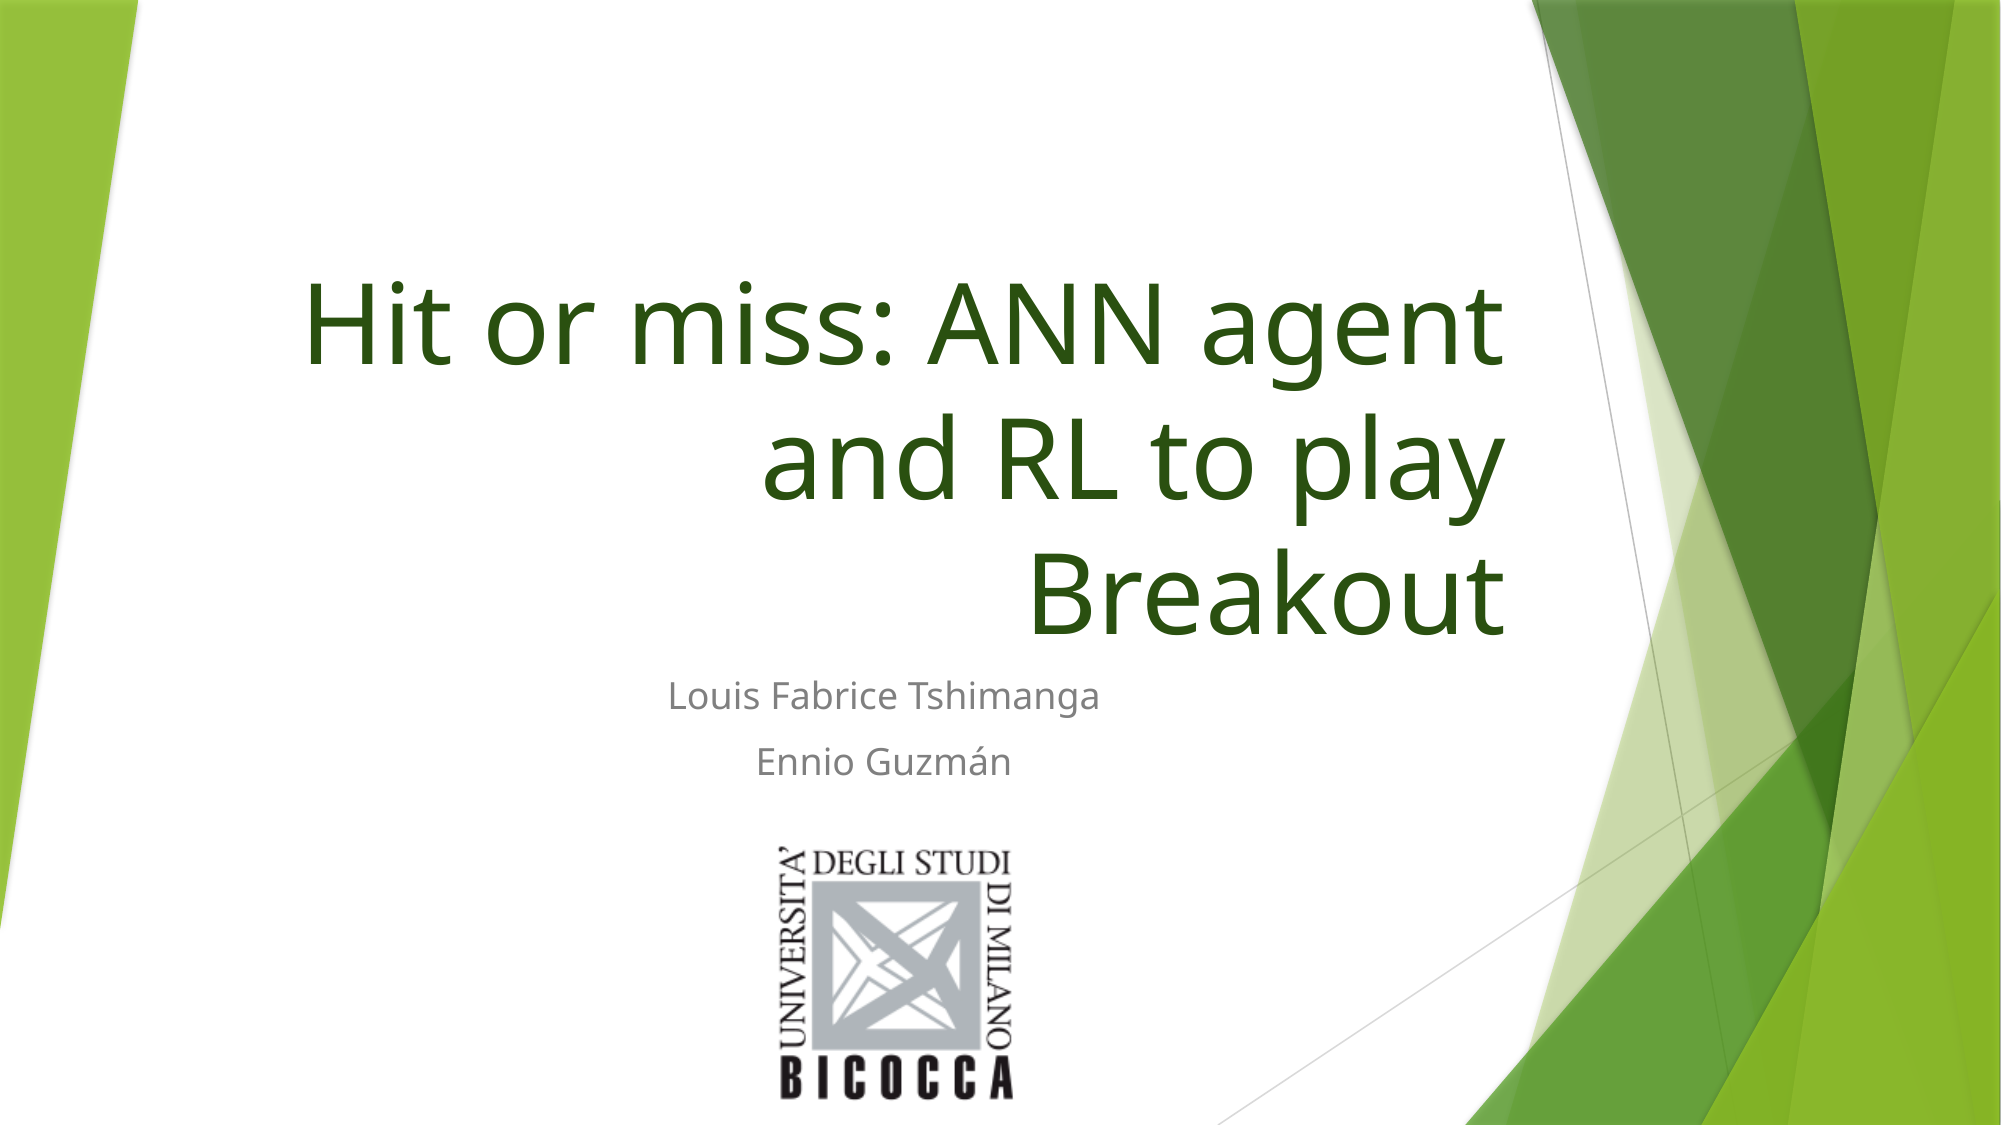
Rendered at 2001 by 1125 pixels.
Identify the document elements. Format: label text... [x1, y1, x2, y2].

title Hit or miss: ANN agent and RL to play Breakout [247, 394, 1522, 664]
subtitle Louis Fabrice Tshimanga Ennio Guzmán [247, 664, 1522, 845]
picture [773, 839, 1025, 1110]
